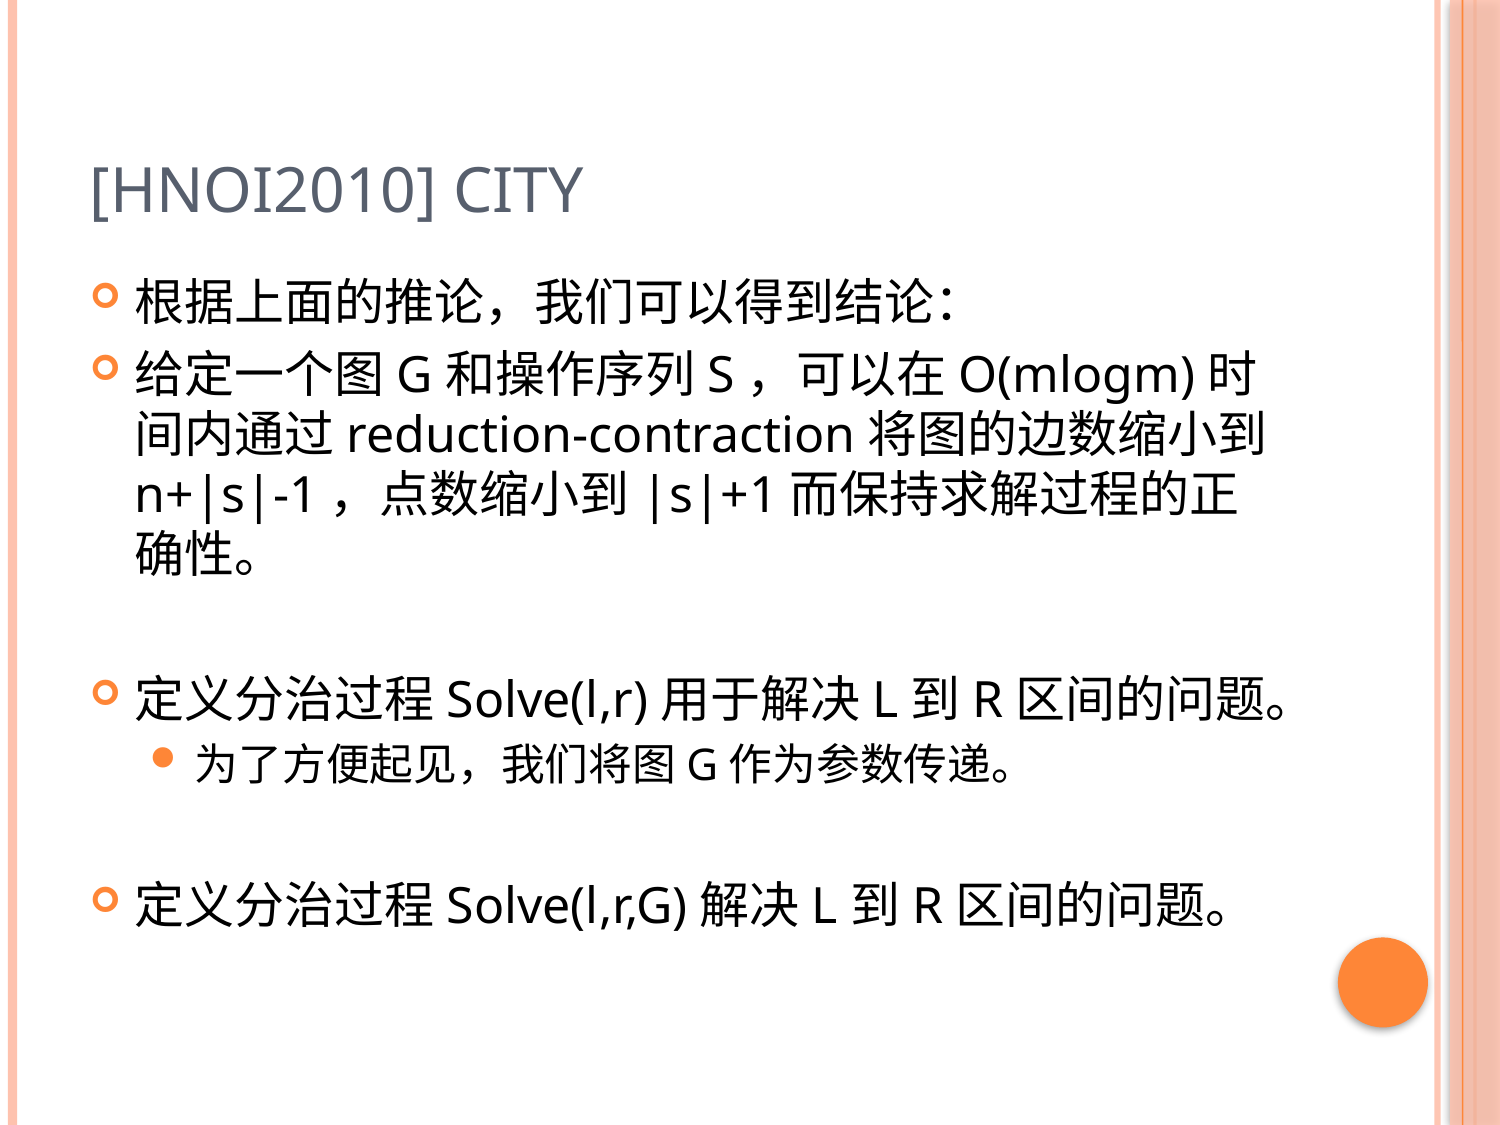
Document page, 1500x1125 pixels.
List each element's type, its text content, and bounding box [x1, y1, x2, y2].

list 根据上面的推论，我们可以得到结论： 给定一个图G和操作序列S，可以在O(mlogm)时间内通过reduction-contraction将图的边数缩小到n+|s|-1，点数缩小到|s|+1而保持求解过程的正确性。 定义分治过程Solve(l,r)用于解决L到R区间的问题。 为了方便起见，我们将图G作为参数传递。 定义分治过程Solve(l,r,G)解决L到R区间的问题。 [75, 262, 1300, 1062]
title [HNOI2010] City [75, 45, 1300, 233]
